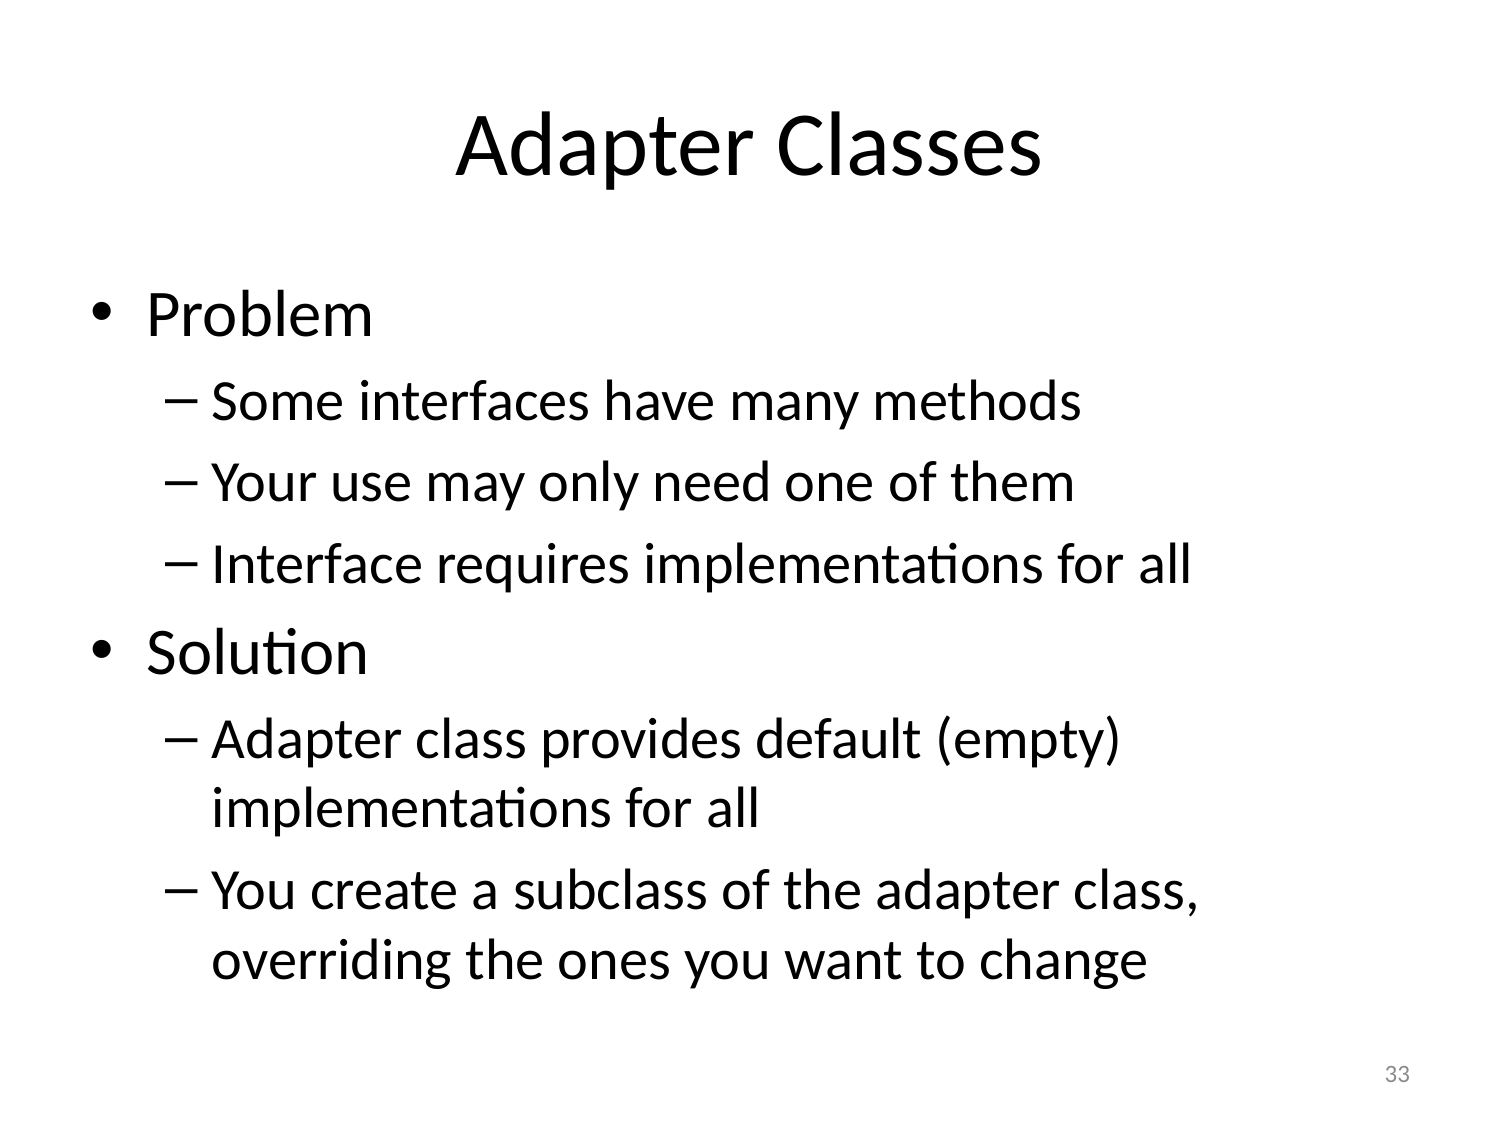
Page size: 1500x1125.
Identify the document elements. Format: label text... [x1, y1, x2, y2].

title Adapter Classes [75, 45, 1425, 233]
slide_number 33 [1074, 1042, 1425, 1103]
list Problem Some interfaces have many methods Your use may only need one of them Interface requires implementations for all Solution Adapter class provides default (empty) implementations for all You create a subclass of the adapter class, overriding the ones you want to change [75, 262, 1425, 1005]
